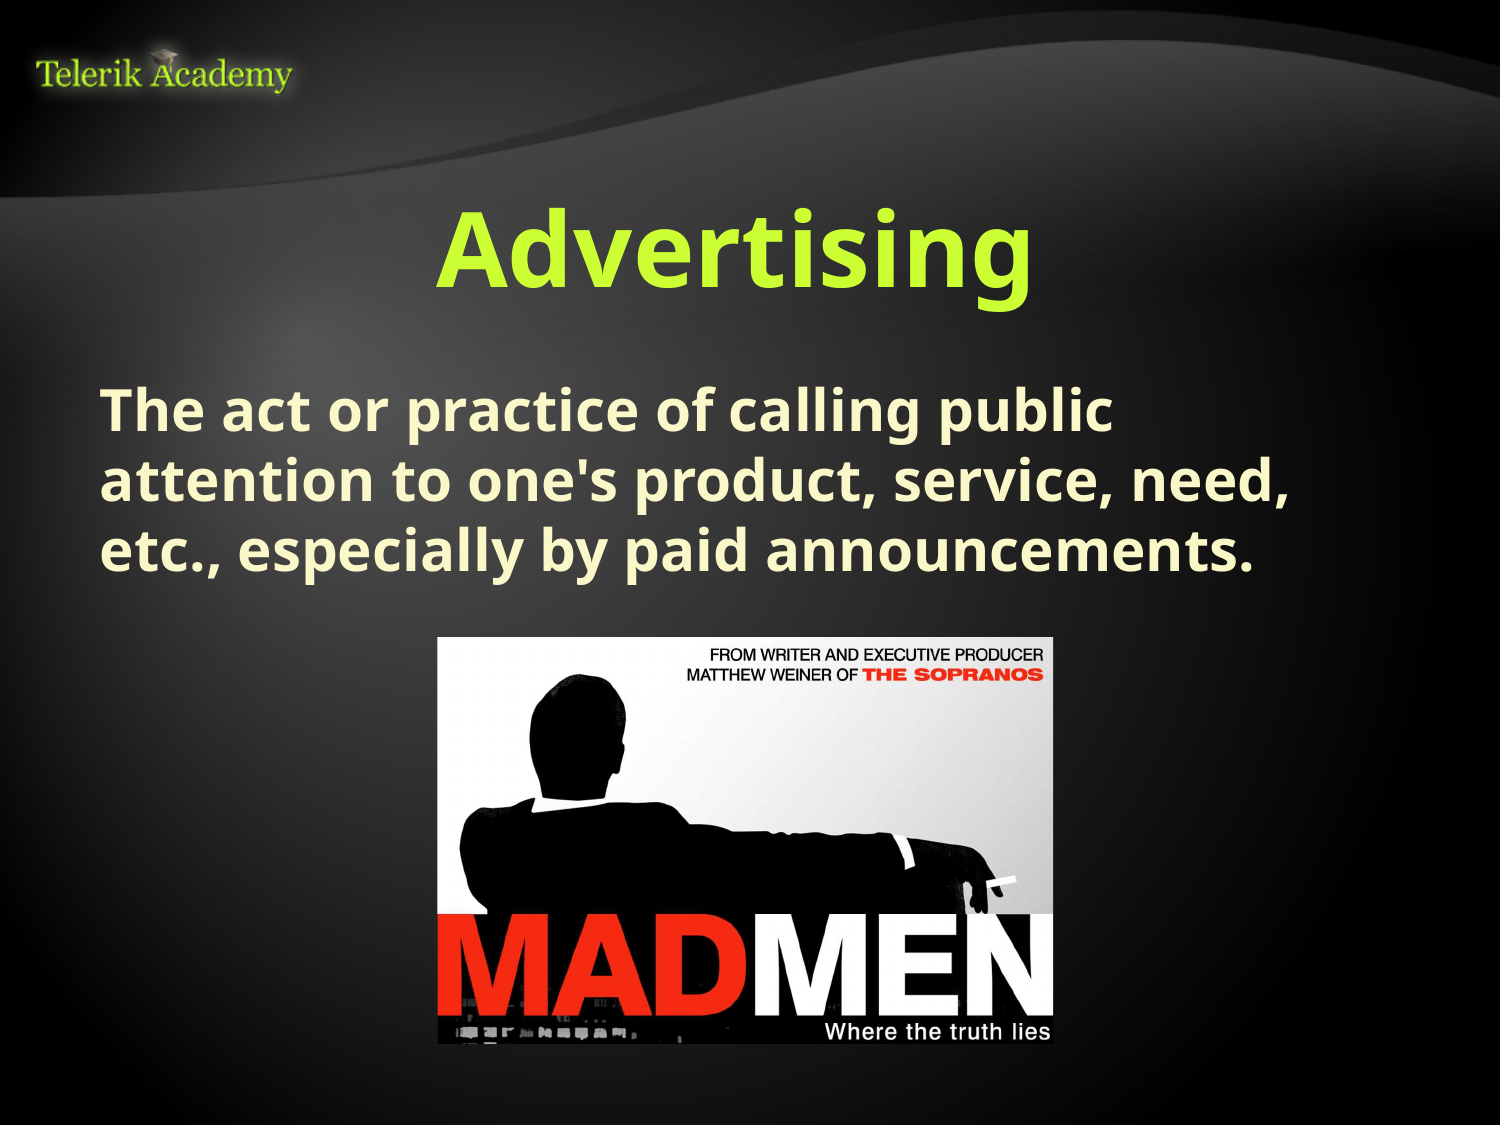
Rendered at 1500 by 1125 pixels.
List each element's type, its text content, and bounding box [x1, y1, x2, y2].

picture [0, 0, 1500, 1125]
title Advertising [99, 125, 1400, 362]
subtitle The act or practice of calling public attention to one's product, service, need, etc., especially by paid announcements. [99, 362, 1400, 594]
